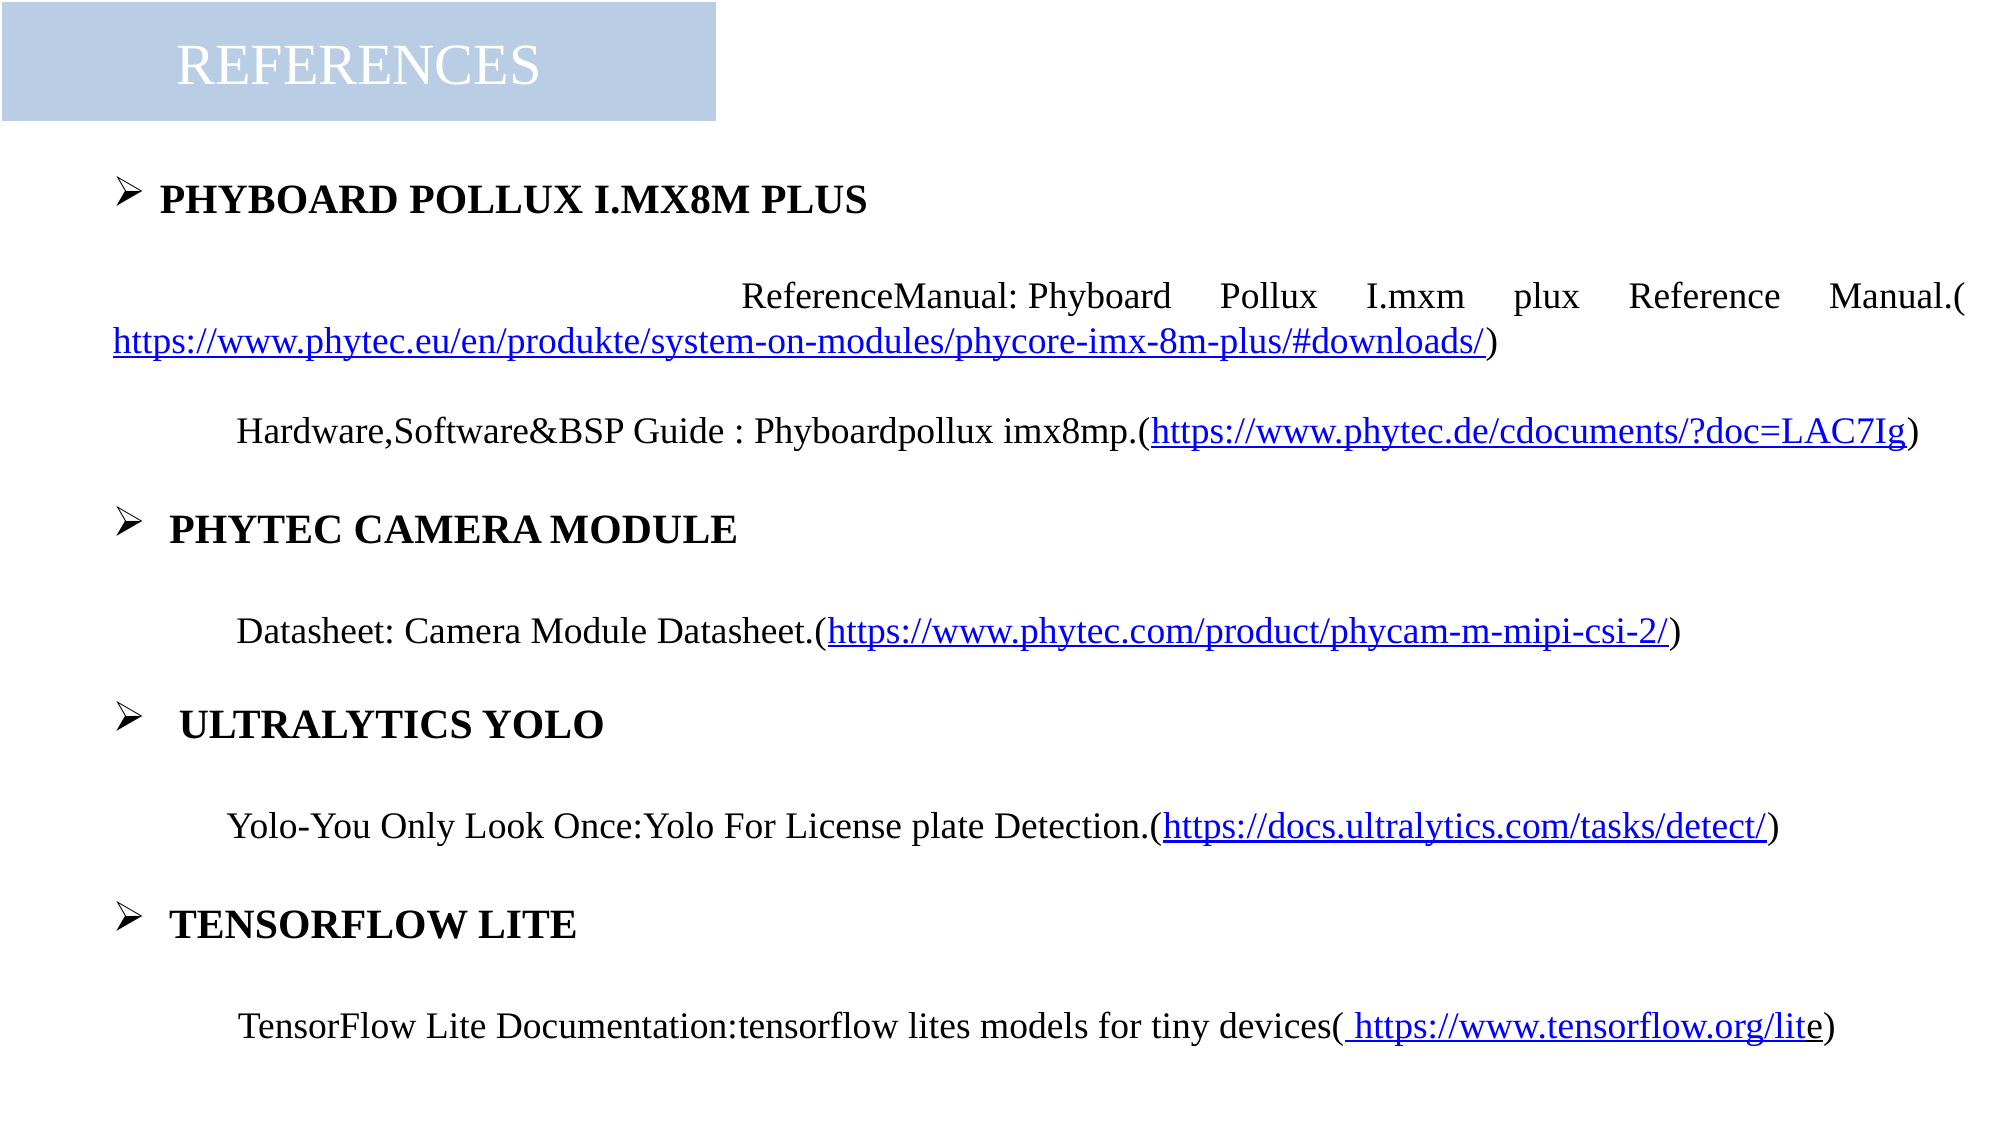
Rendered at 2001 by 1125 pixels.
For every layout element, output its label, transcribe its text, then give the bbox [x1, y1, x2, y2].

text_box PHYBOARD POLLUX I.MX8M PLUS ReferenceManual: Phyboard Pollux I.mxm plux Reference Manual.(https://www.phytec.eu/en/produkte/system-on-modules/phycore-imx-8m-plus/#downloads/) Hardware,Software&BSP Guide : Phyboardpollux imx8mp.(https://www.phytec.de/cdocuments/?doc=LAC7Ig) PHYTEC CAMERA MODULE Datasheet: Camera Module Datasheet.(https://www.phytec.com/product/phycam-m-mipi-csi-2/) ULTRALYTICS YOLO Yolo-You Only Look Once:Yolo For License plate Detection.(https://docs.ultralytics.com/tasks/detect/) TENSORFLOW LITE TensorFlow Lite Documentation:tensorflow lites models for tiny devices( https://www.tensorflow.org/lite) [98, 164, 1982, 1125]
text_box REFERENCES [0, 0, 720, 126]
